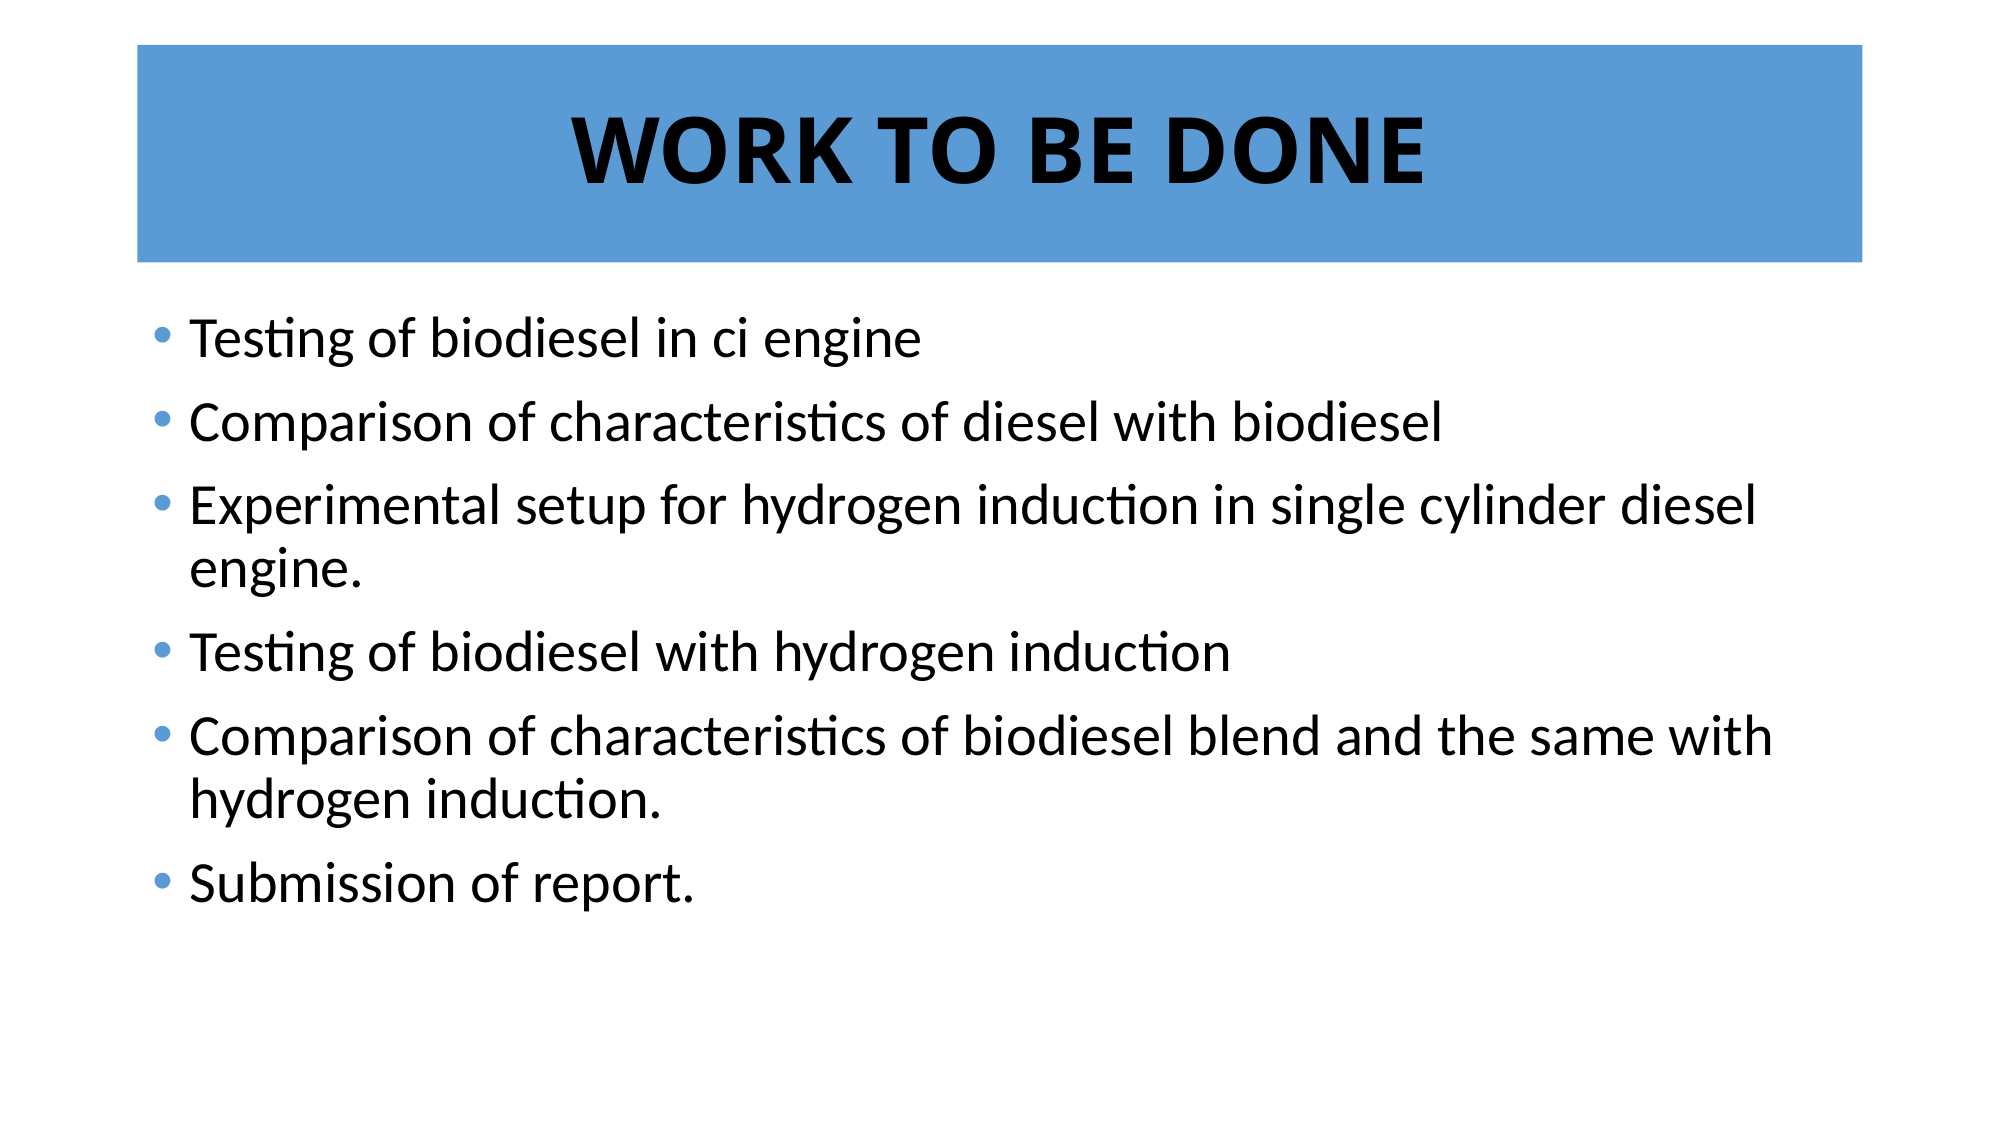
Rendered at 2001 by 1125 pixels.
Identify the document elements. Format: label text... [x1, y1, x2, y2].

title WORK TO BE DONE [137, 44, 1863, 263]
list Testing of biodiesel in ci engine Comparison of characteristics of diesel with biodiesel Experimental setup for hydrogen induction in single cylinder diesel engine. Testing of biodiesel with hydrogen induction Comparison of characteristics of biodiesel blend and the same with hydrogen induction. Submission of report. [137, 299, 1863, 1014]
